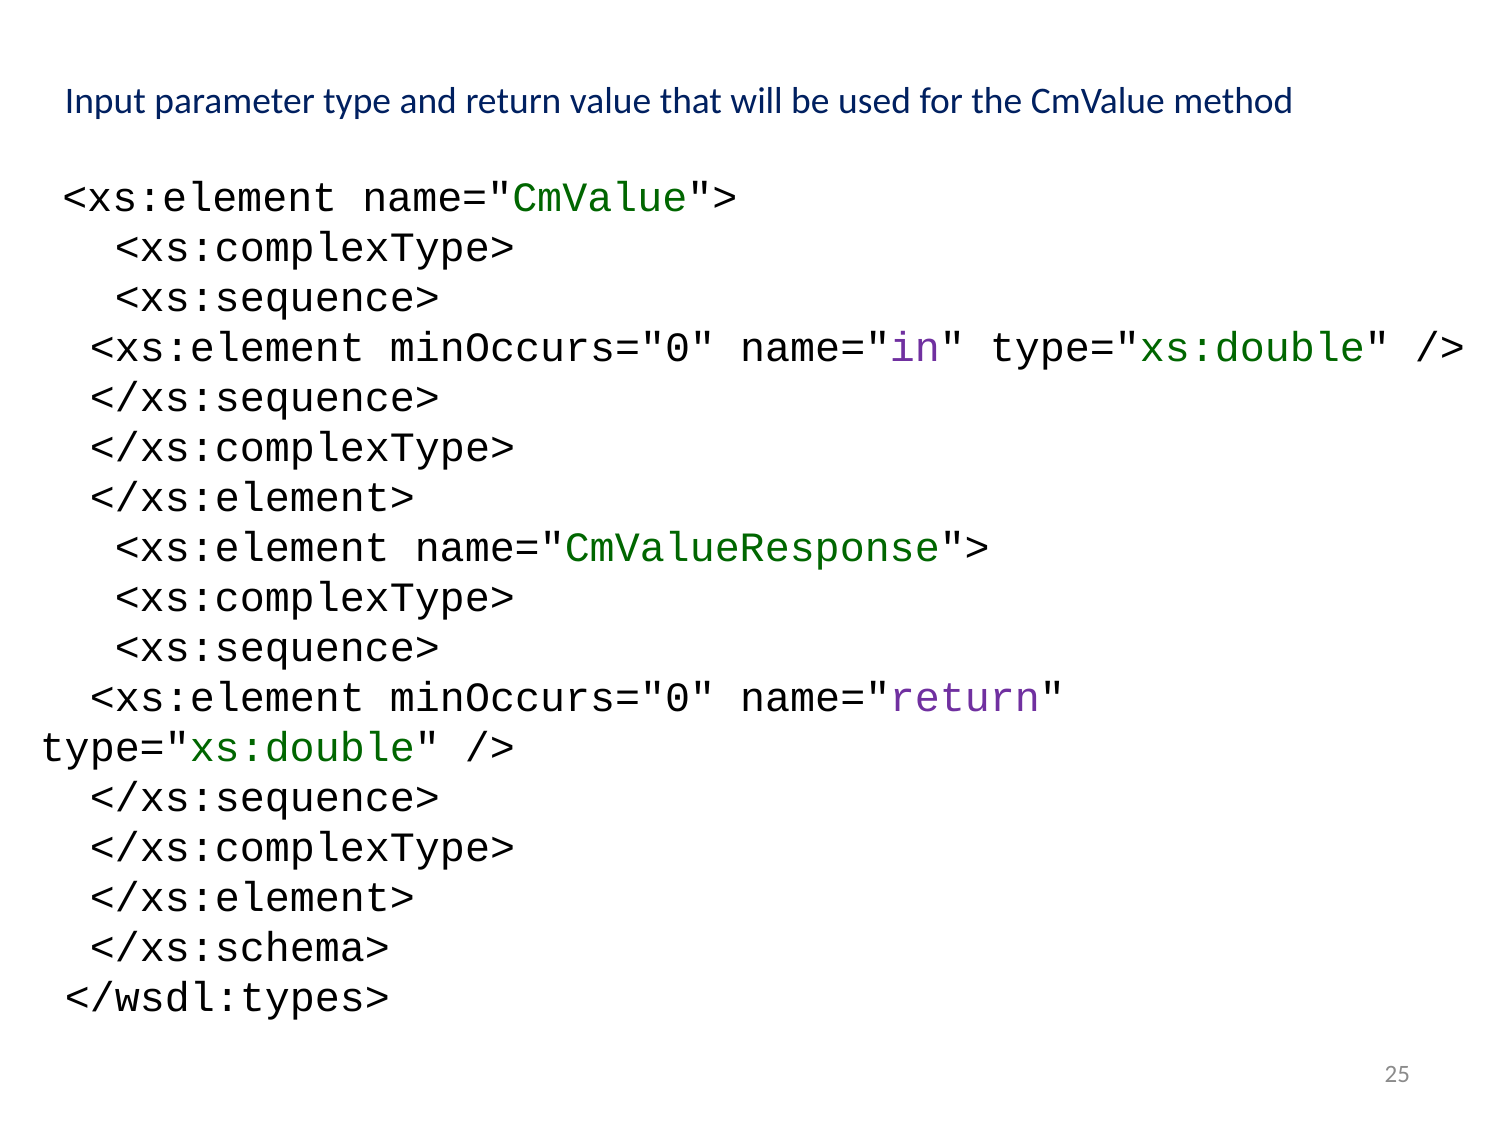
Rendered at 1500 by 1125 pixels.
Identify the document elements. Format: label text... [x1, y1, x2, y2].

text_box <xs:element name="CmValue"> <xs:complexType> <xs:sequence> <xs:element minOccurs="0" name="in" type="xs:double" /> </xs:sequence> </xs:complexType> </xs:element> <xs:element name="CmValueResponse"> <xs:complexType> <xs:sequence> <xs:element minOccurs="0" name="return" type="xs:double" /> </xs:sequence> </xs:complexType> </xs:element> </xs:schema> </wsdl:types> [24, 162, 1500, 1028]
text_box Input parameter type and return value that will be used for the CmValue method [49, 68, 1413, 128]
slide_number 25 [1074, 1042, 1425, 1103]
